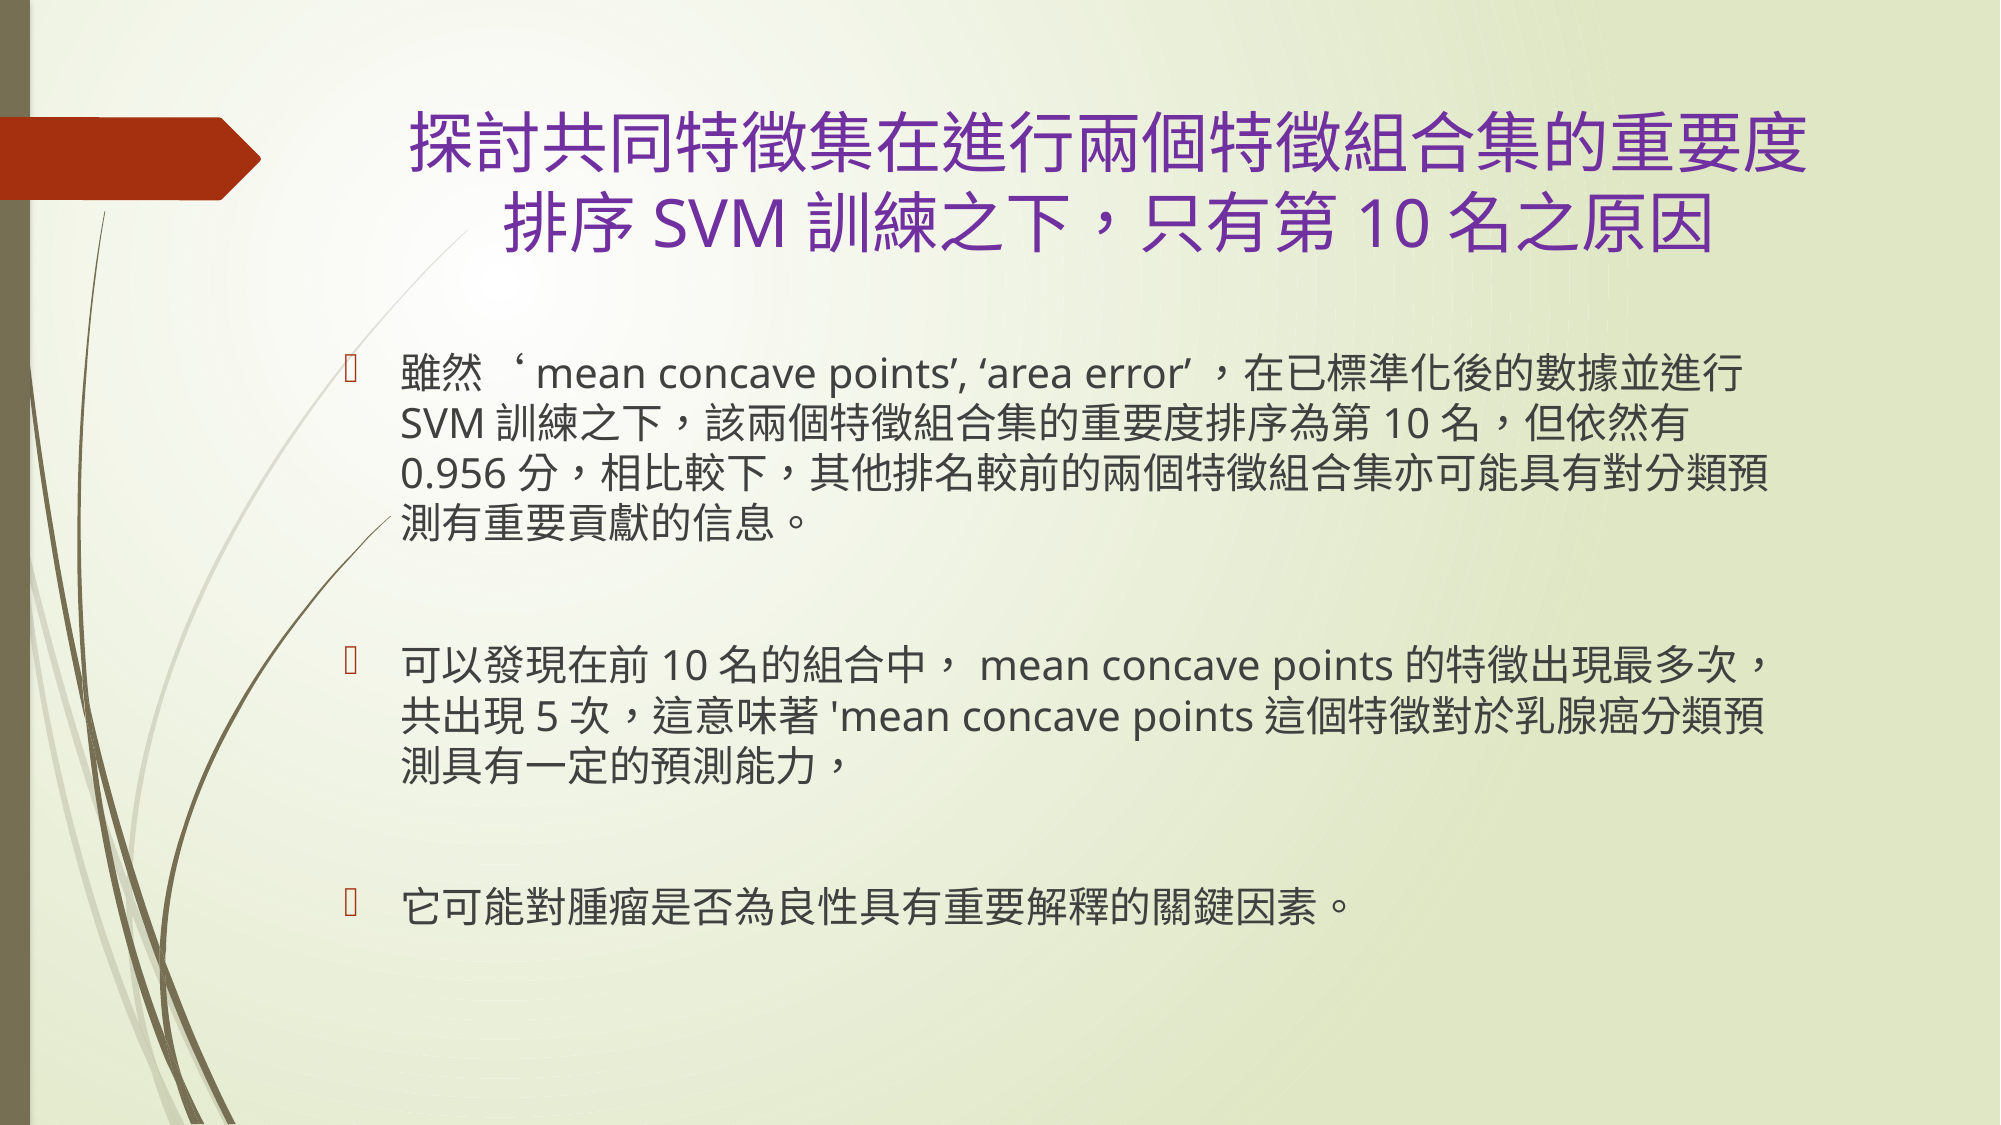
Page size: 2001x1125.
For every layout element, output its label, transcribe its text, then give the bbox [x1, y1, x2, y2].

list 雖然‘mean concave points’, ‘area error’，在已標準化後的數據並進行SVM訓練之下，該兩個特徵組合集的重要度排序為第10名，但依然有0.956分，相比較下，其他排名較前的兩個特徵組合集亦可能具有對分類預測有重要貢獻的信息。 可以發現在前10名的組合中，mean concave points的特徵出現最多次，共出現5次，這意味著'mean concave points這個特徵對於乳腺癌分類預測具有一定的預測能力， 它可能對腫瘤是否為良性具有重要解釋的關鍵因素。 [328, 339, 1792, 960]
title 探討共同特徵集在進行兩個特徵組合集的重要度排序SVM訓練之下，只有第10名之原因 [377, 93, 1840, 304]
